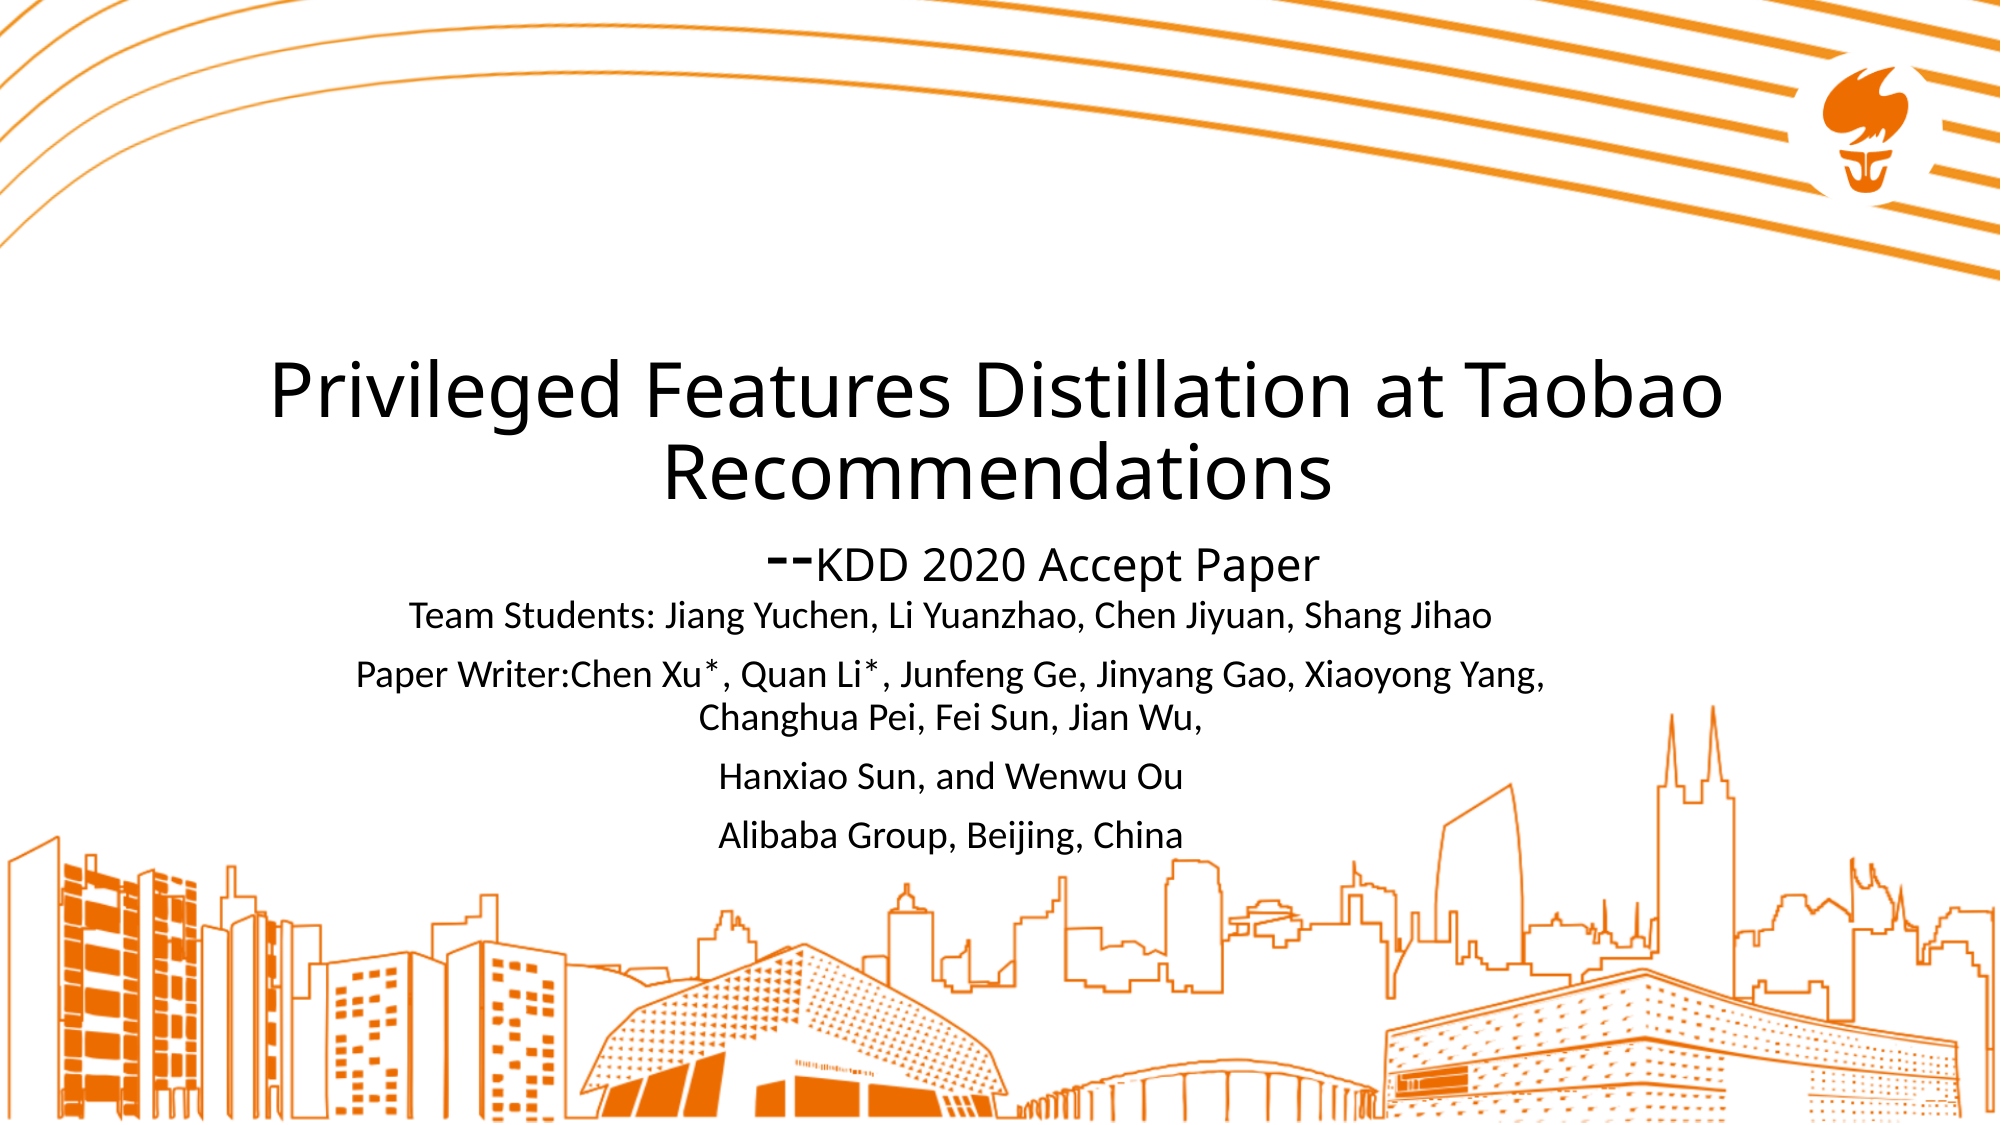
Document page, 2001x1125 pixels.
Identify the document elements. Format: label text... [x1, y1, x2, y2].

title Privileged Features Distillation at Taobao Recommendations --KDD 2020 Accept Paper [17, 184, 1978, 606]
picture [0, 0, 2000, 1125]
subtitle Team Students: Jiang Yuchen, Li Yuanzhao, Chen Jiyuan, Shang Jihao Paper Writer:Chen Xu*, Quan Li*, Junfeng Ge, Jinyang Gao, Xiaoyong Yang, Changhua Pei, Fei Sun, Jian Wu, Hanxiao Sun, and Wenwu Ou Alibaba Group, Beijing, China [307, 587, 1596, 866]
